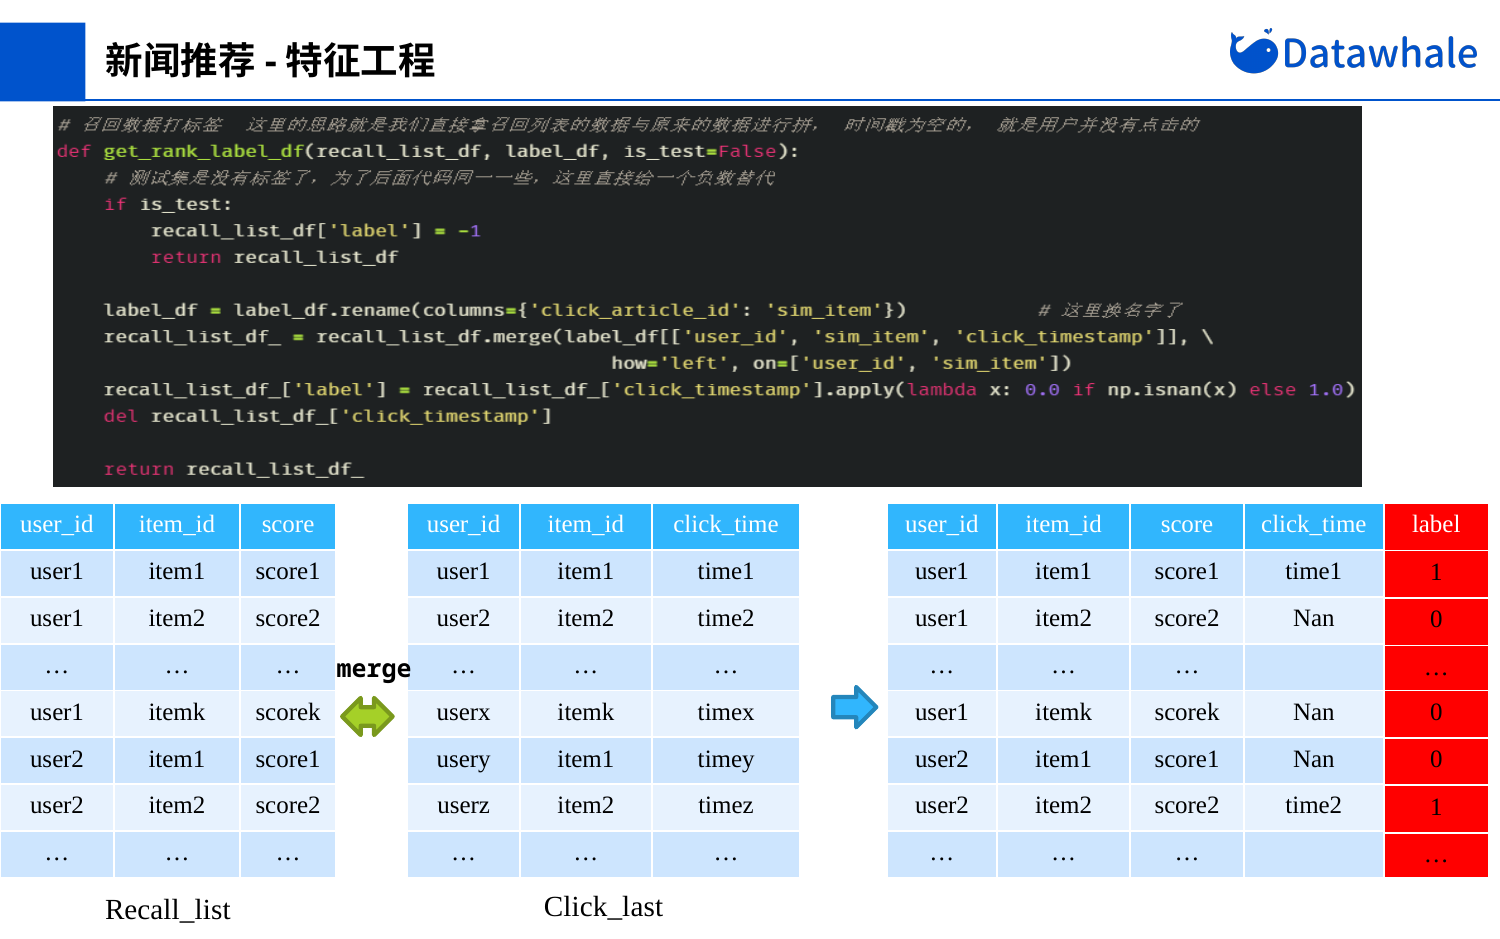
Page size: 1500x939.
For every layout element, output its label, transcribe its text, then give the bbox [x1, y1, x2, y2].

table_header user_id [1, 504, 113, 549]
table_cell item1 [115, 738, 239, 783]
table_cell user1 [888, 598, 996, 643]
table_cell … [1385, 834, 1488, 877]
text_box [340, 695, 395, 737]
table_header user_id [888, 504, 996, 549]
table_cell user1 [1, 551, 113, 596]
table_cell userz [408, 785, 519, 830]
table_cell 1 [1385, 551, 1488, 597]
table_cell score1 [241, 738, 335, 783]
table_cell … [241, 832, 335, 877]
table_cell time1 [653, 551, 799, 596]
table_cell userx [408, 691, 519, 736]
table_cell … [653, 832, 799, 877]
table_cell [1245, 645, 1383, 690]
table_cell … [1131, 645, 1243, 690]
table_cell item1 [998, 738, 1129, 783]
table_cell item1 [521, 551, 651, 596]
table_header score [241, 504, 335, 549]
table_cell item2 [998, 785, 1129, 830]
table_cell Nan [1245, 691, 1383, 736]
table_cell user1 [1, 598, 113, 643]
table_cell item2 [521, 598, 651, 643]
table_cell item1 [998, 551, 1129, 596]
table_cell item2 [115, 598, 239, 643]
table_cell … [888, 645, 996, 690]
picture [0, 101, 1500, 939]
table_cell time2 [1245, 785, 1383, 830]
table_cell item2 [115, 785, 239, 830]
table_header click_time [653, 504, 799, 549]
table_cell … [427, 645, 519, 690]
table_cell score2 [1131, 785, 1243, 830]
table_cell user2 [408, 598, 519, 643]
table_cell 1 [1385, 786, 1488, 832]
table_cell score1 [1131, 738, 1243, 783]
table_cell … [1, 645, 113, 690]
table_cell 0 [1385, 739, 1488, 784]
table_header score [1131, 504, 1243, 549]
table_cell time2 [653, 598, 799, 643]
text_box 新闻推荐-特征工程 [91, 29, 632, 90]
table_header item_id [115, 504, 239, 549]
table_cell [1245, 832, 1383, 877]
table_cell Nan [1245, 738, 1383, 783]
table_cell timex [653, 691, 799, 736]
table_cell user1 [1, 691, 113, 736]
table_cell usery [408, 738, 519, 783]
table_cell … [888, 832, 996, 877]
table_cell item2 [521, 785, 651, 830]
table_cell user1 [888, 691, 996, 736]
table_cell score2 [241, 785, 335, 830]
table_cell itemk [998, 691, 1129, 736]
picture [0, 0, 1500, 99]
table_header label [1385, 504, 1488, 550]
table_header item_id [998, 504, 1129, 549]
text_box Click_last [529, 879, 679, 930]
table_cell item1 [521, 738, 651, 783]
table_cell item1 [115, 551, 239, 596]
table_cell … [241, 645, 321, 690]
table_cell 0 [1385, 691, 1488, 737]
table_cell itemk [521, 691, 651, 736]
table_cell 0 [1385, 599, 1488, 645]
table_cell Nan [1245, 598, 1383, 643]
table_cell … [521, 832, 651, 877]
table_cell item2 [998, 598, 1129, 643]
table_cell score2 [241, 598, 335, 643]
table_cell user2 [1, 785, 113, 830]
table_cell … [998, 832, 1129, 877]
table_cell … [998, 645, 1129, 690]
table_cell scorek [1131, 691, 1243, 736]
table_cell score1 [241, 551, 335, 596]
table_cell score2 [1131, 598, 1243, 643]
table_cell … [521, 645, 651, 690]
text_box Recall_list [90, 882, 246, 933]
table_cell user2 [888, 785, 996, 830]
table_cell … [115, 832, 239, 877]
table_cell … [1385, 646, 1488, 690]
table_cell scorek [241, 691, 335, 736]
table_header item_id [521, 504, 651, 549]
table_cell user2 [1, 738, 113, 783]
table_cell user1 [888, 551, 996, 596]
table_cell … [115, 645, 239, 690]
table_header user_id [408, 504, 519, 549]
table_cell … [408, 832, 519, 877]
table_cell user2 [888, 738, 996, 783]
table_cell timey [653, 738, 799, 783]
table_cell user1 [408, 551, 519, 596]
table_header click_time [1245, 504, 1383, 549]
table_cell … [1, 832, 113, 877]
table_cell timez [653, 785, 799, 830]
table_cell … [1131, 832, 1243, 877]
text_box merge [321, 645, 427, 690]
table_cell itemk [115, 691, 239, 736]
text_box [831, 684, 879, 730]
table_cell … [653, 645, 799, 690]
table_cell time1 [1245, 551, 1383, 596]
table_cell score1 [1131, 551, 1243, 596]
